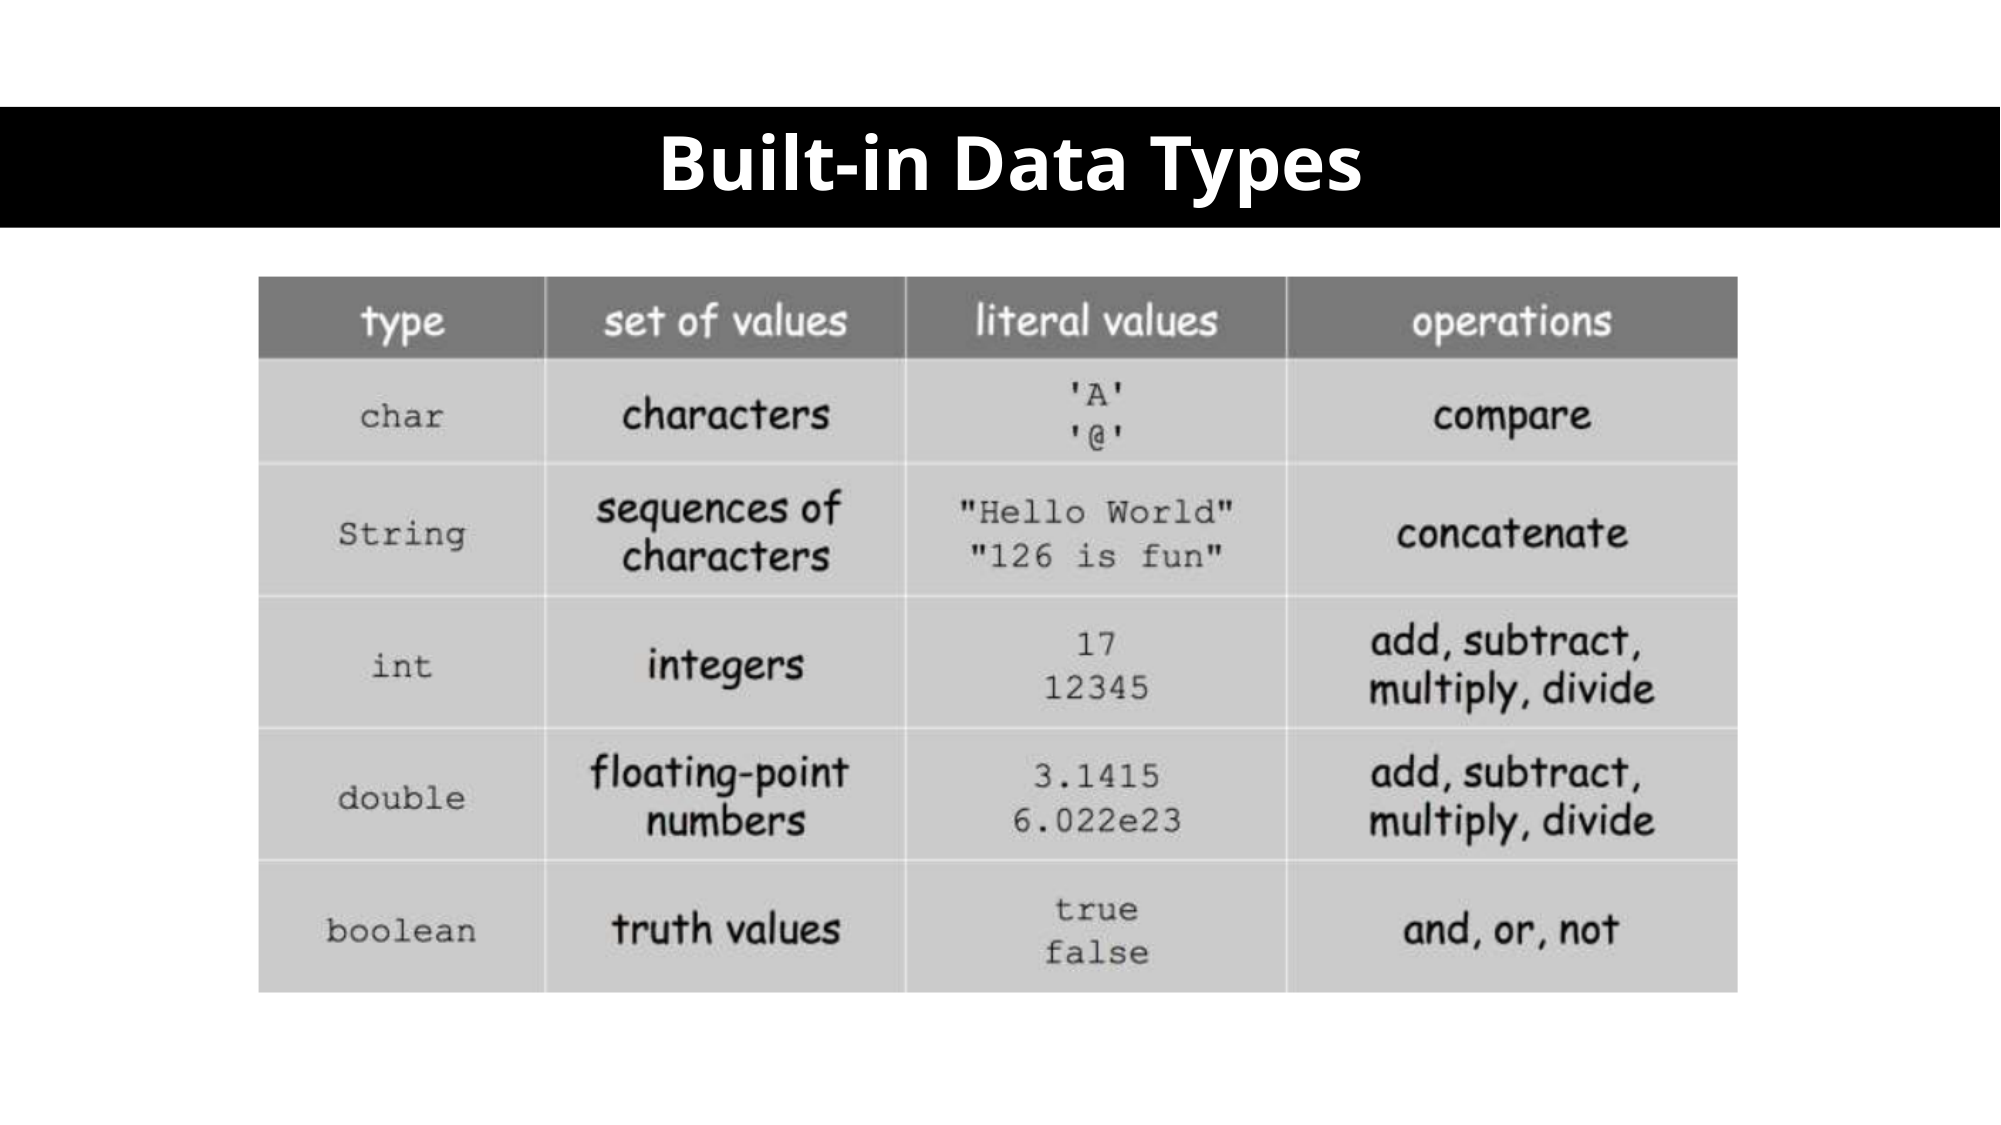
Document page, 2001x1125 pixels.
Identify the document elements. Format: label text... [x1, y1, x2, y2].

title Built-in Data Types [91, 105, 1931, 228]
text_box [0, 106, 2000, 229]
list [256, 274, 1744, 996]
